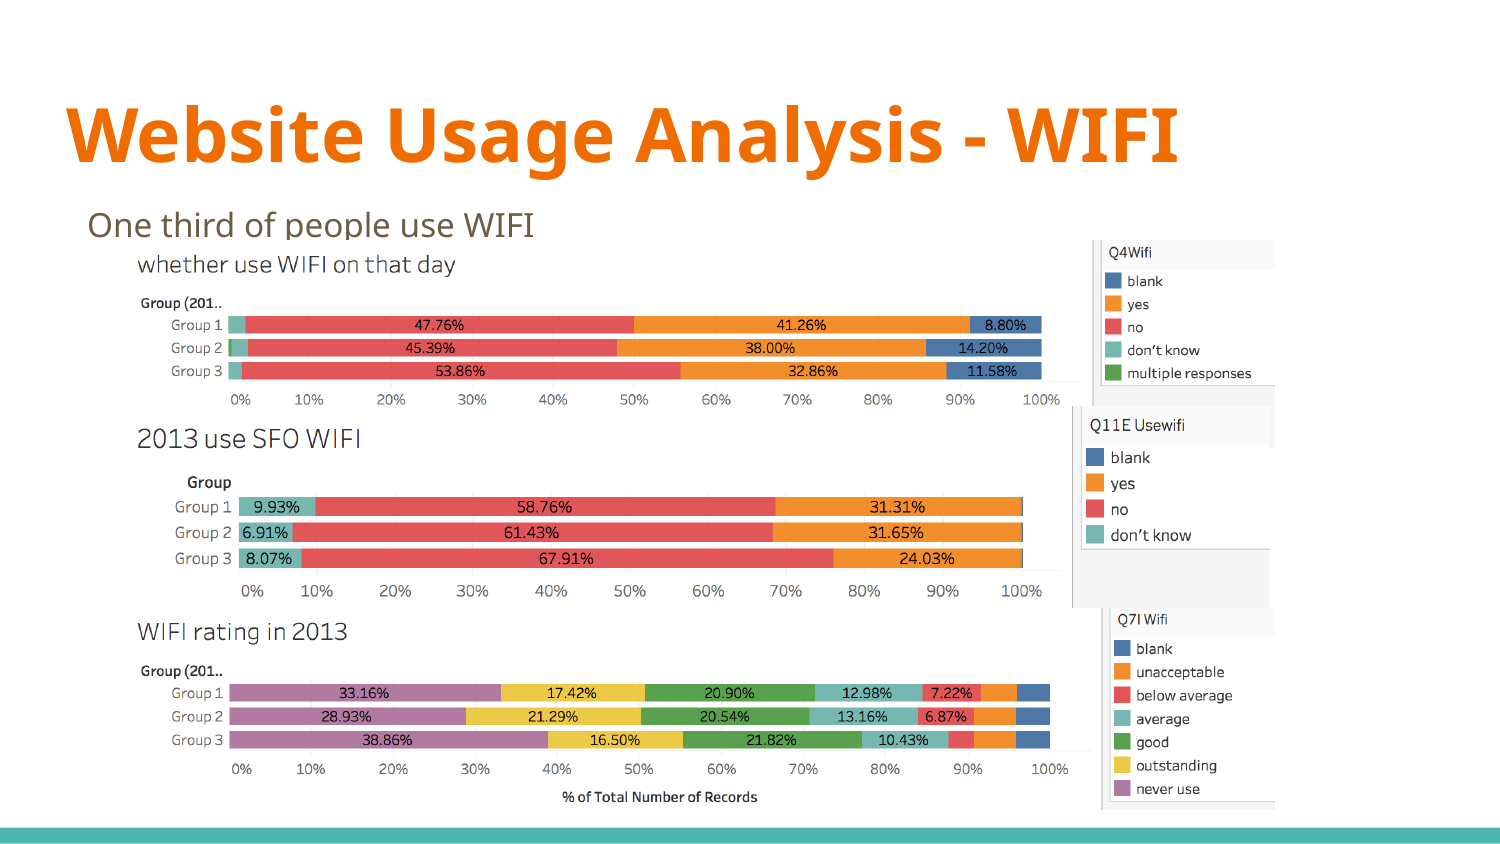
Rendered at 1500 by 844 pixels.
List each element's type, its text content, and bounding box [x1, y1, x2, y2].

title Website Usage Analysis - WIFI [51, 72, 1449, 182]
picture [126, 239, 1275, 810]
list One third of people use WIFI [51, 182, 1449, 725]
